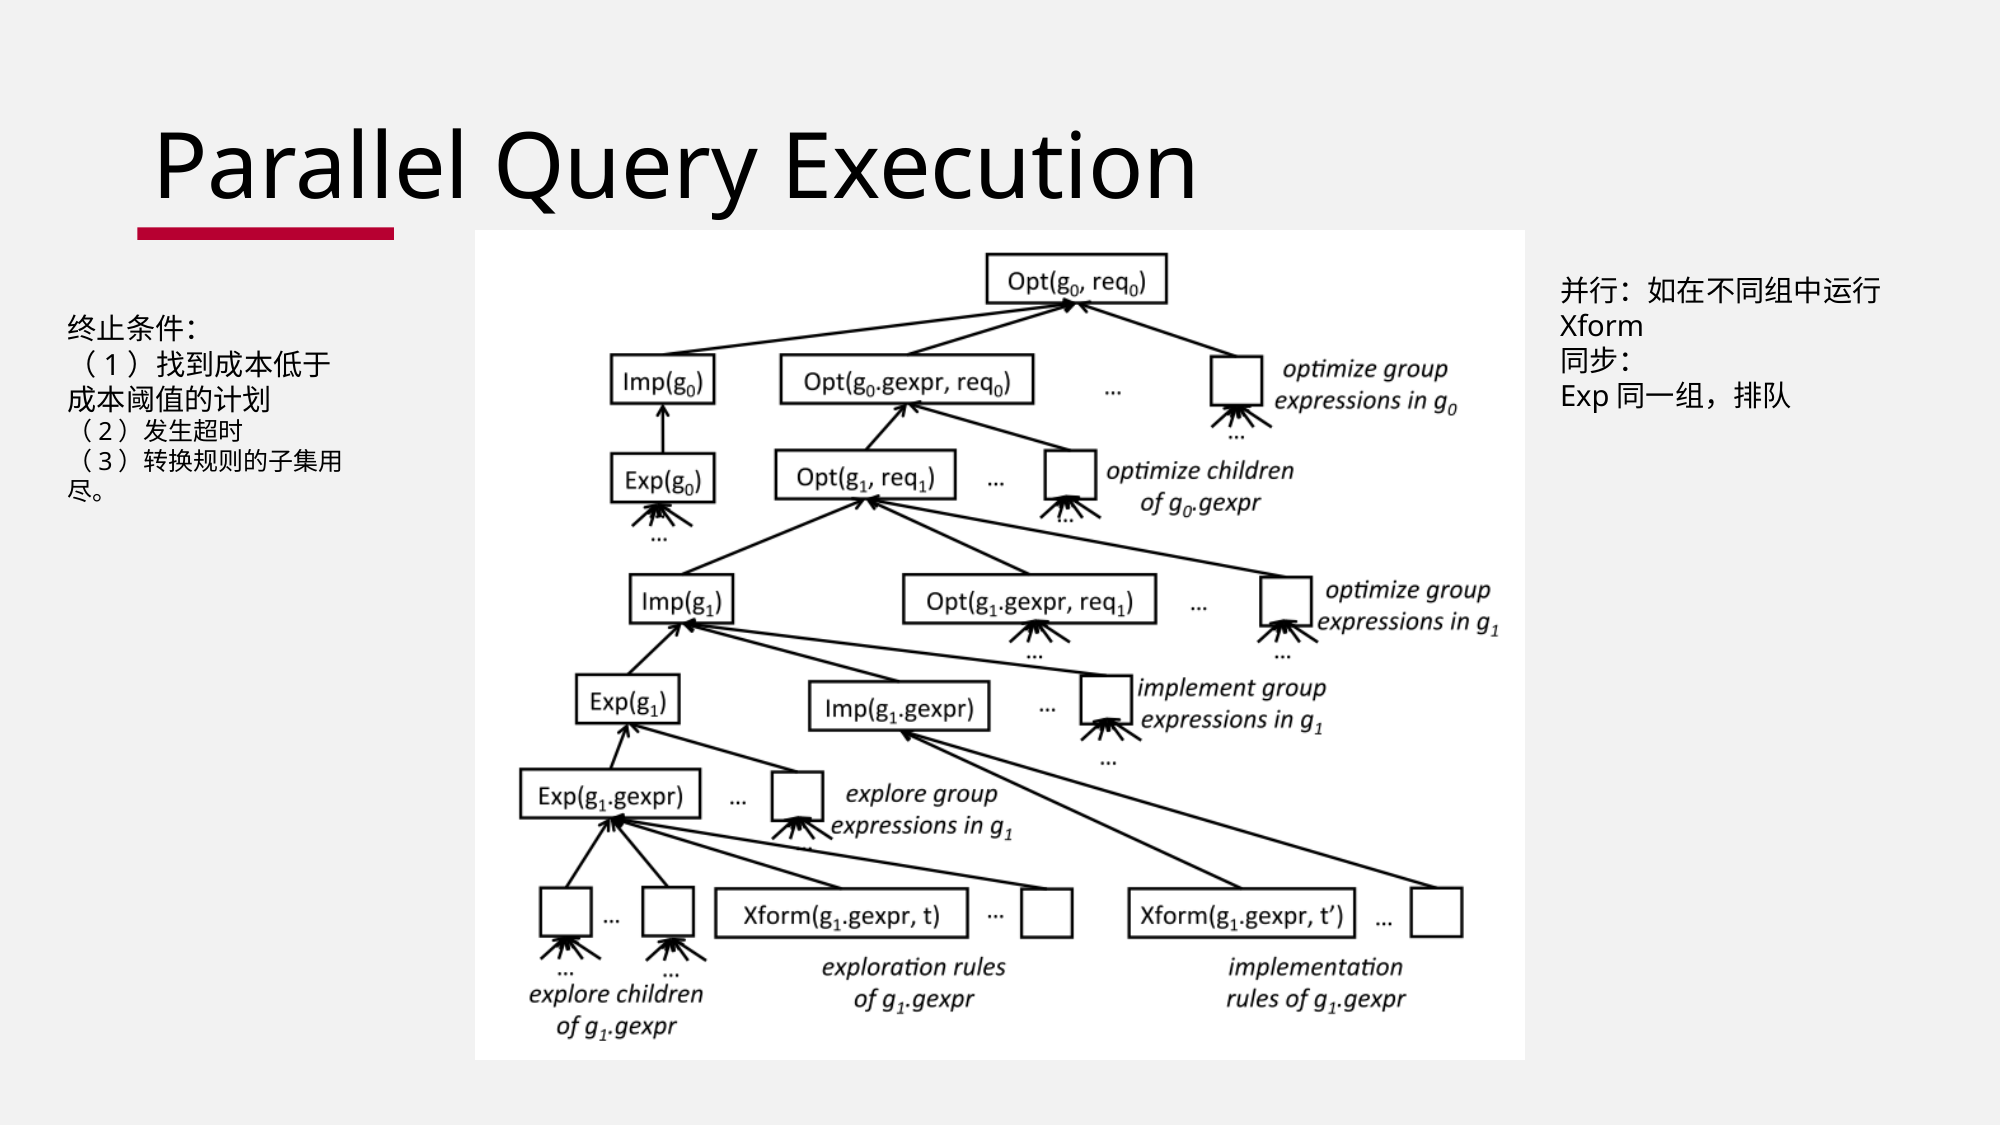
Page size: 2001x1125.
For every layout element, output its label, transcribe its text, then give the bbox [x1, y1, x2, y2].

title Parallel Query Execution [137, 59, 1863, 278]
text_box 终止条件： （1）找到成本低于成本阈值的计划 （2）发生超时 （3）转换规则的子集用尽。 [52, 303, 372, 543]
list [475, 229, 1525, 1060]
text_box 并行：如在不同组中运行Xform 同步： Exp同一组，排队 [1545, 264, 1930, 420]
